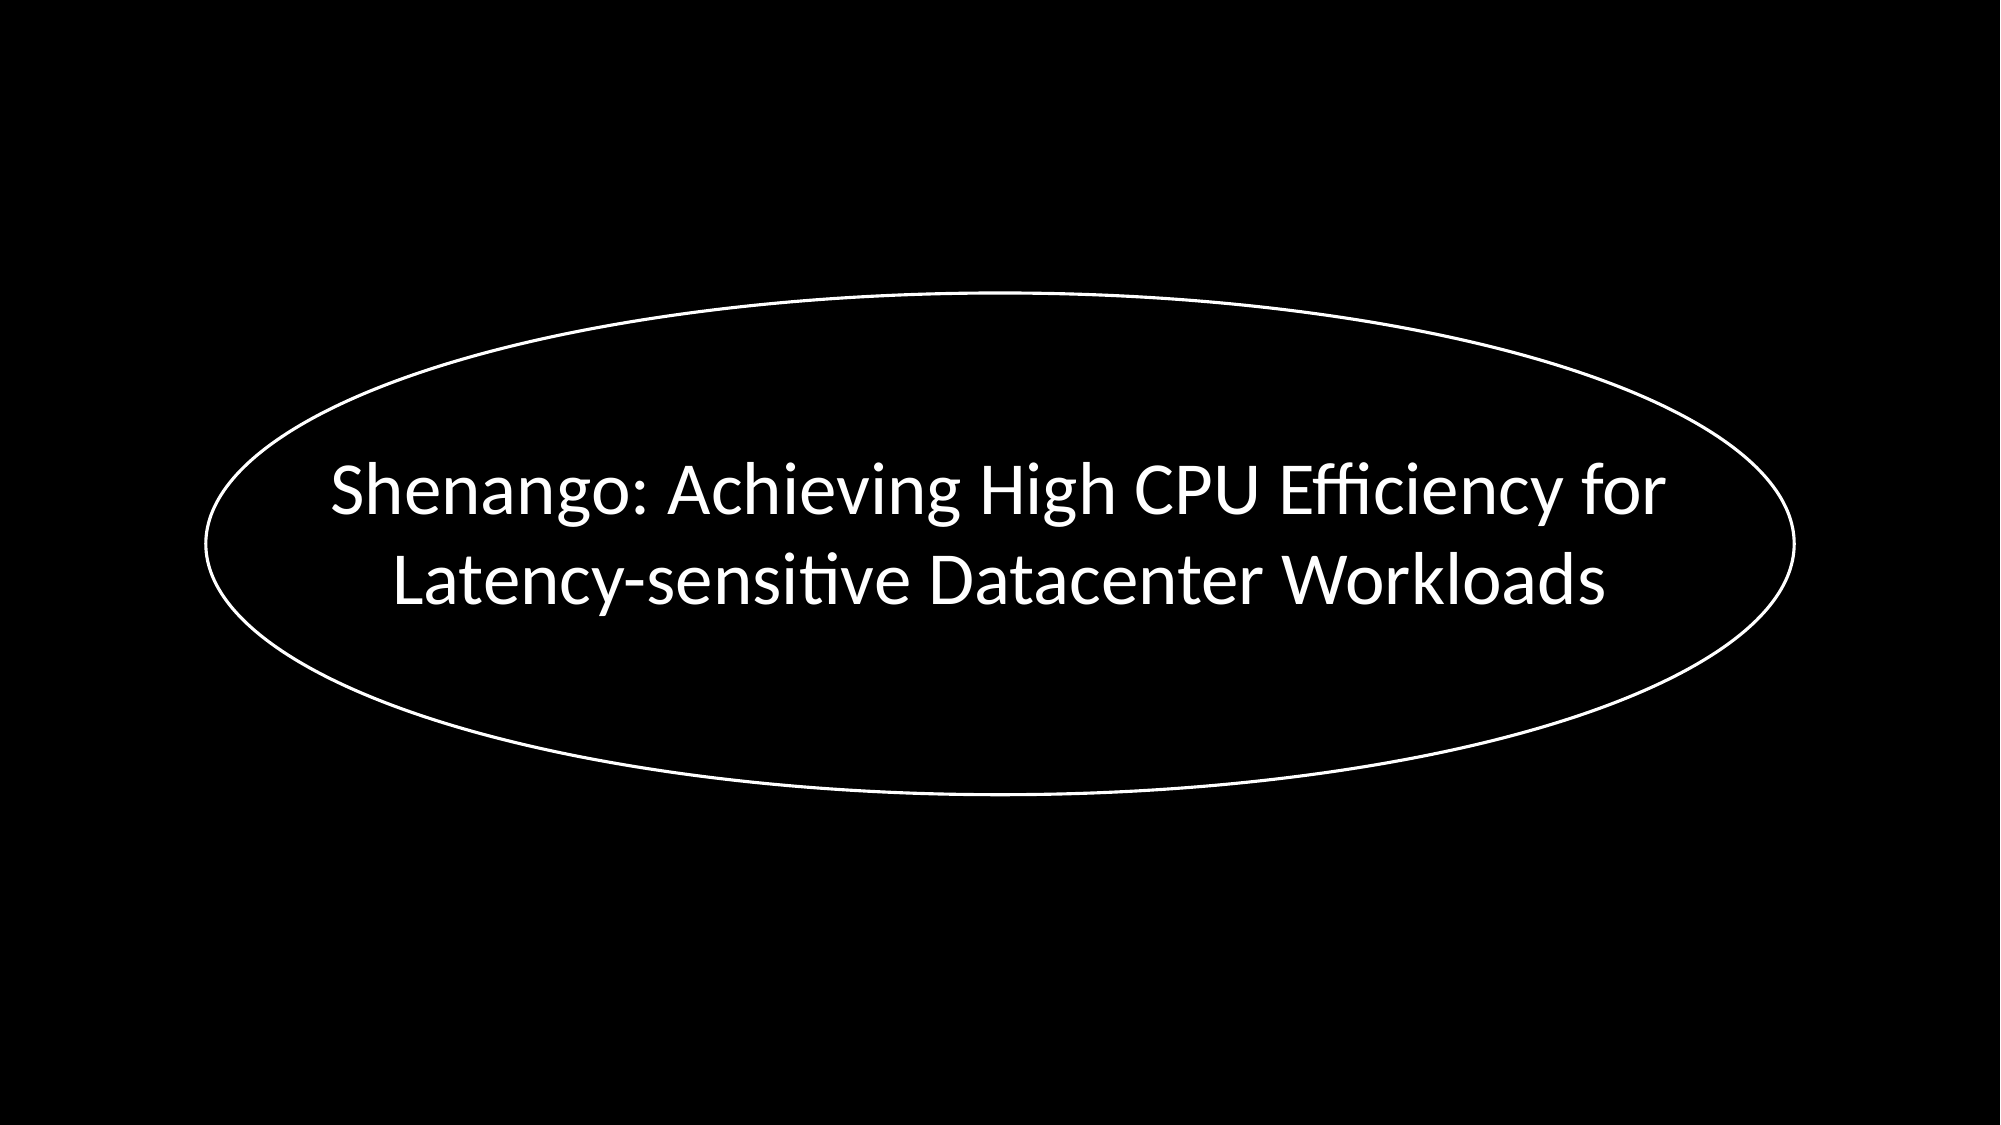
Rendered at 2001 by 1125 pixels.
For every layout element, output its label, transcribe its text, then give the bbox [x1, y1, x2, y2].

text_box Shenango: Achieving High CPU Efficiency for Latency-sensitive Datacenter Workloads [300, 432, 1700, 627]
text_box [204, 291, 1796, 796]
